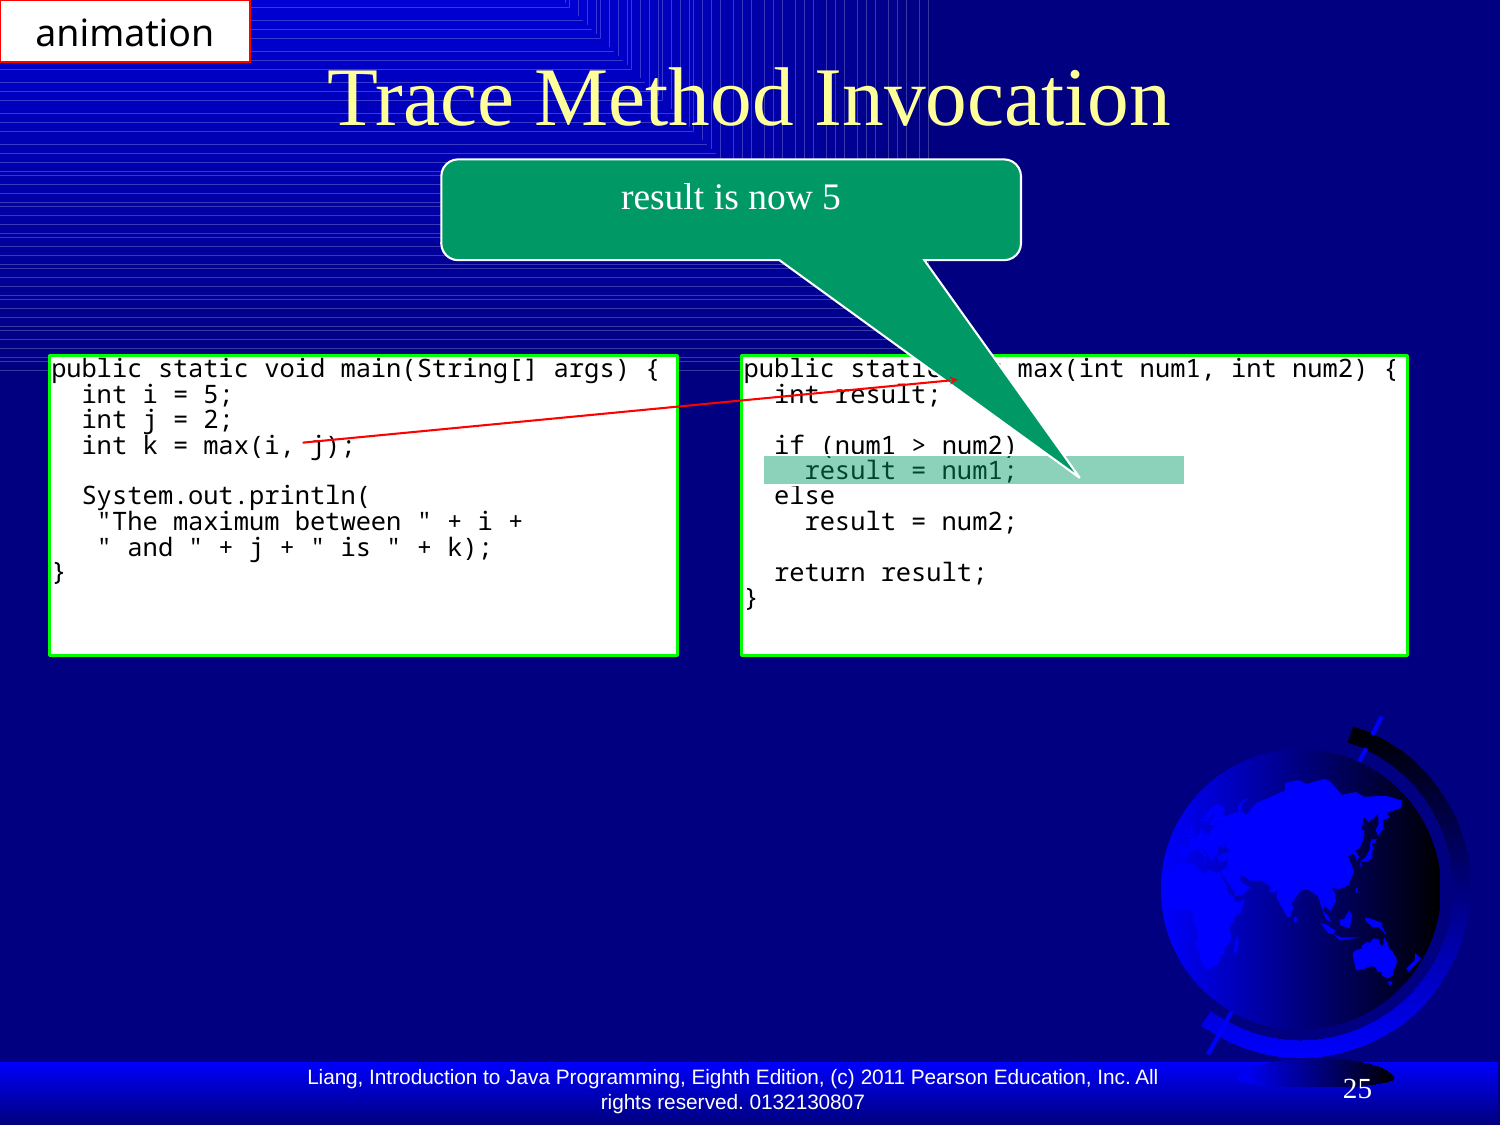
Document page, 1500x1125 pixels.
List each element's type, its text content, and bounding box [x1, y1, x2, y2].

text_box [37, 316, 1451, 680]
title Trace Method Invocation [112, 37, 1388, 147]
text_box result is now 5 [441, 159, 1022, 314]
text_box animation [0, 0, 250, 63]
slide_number 25 [1074, 1049, 1388, 1125]
